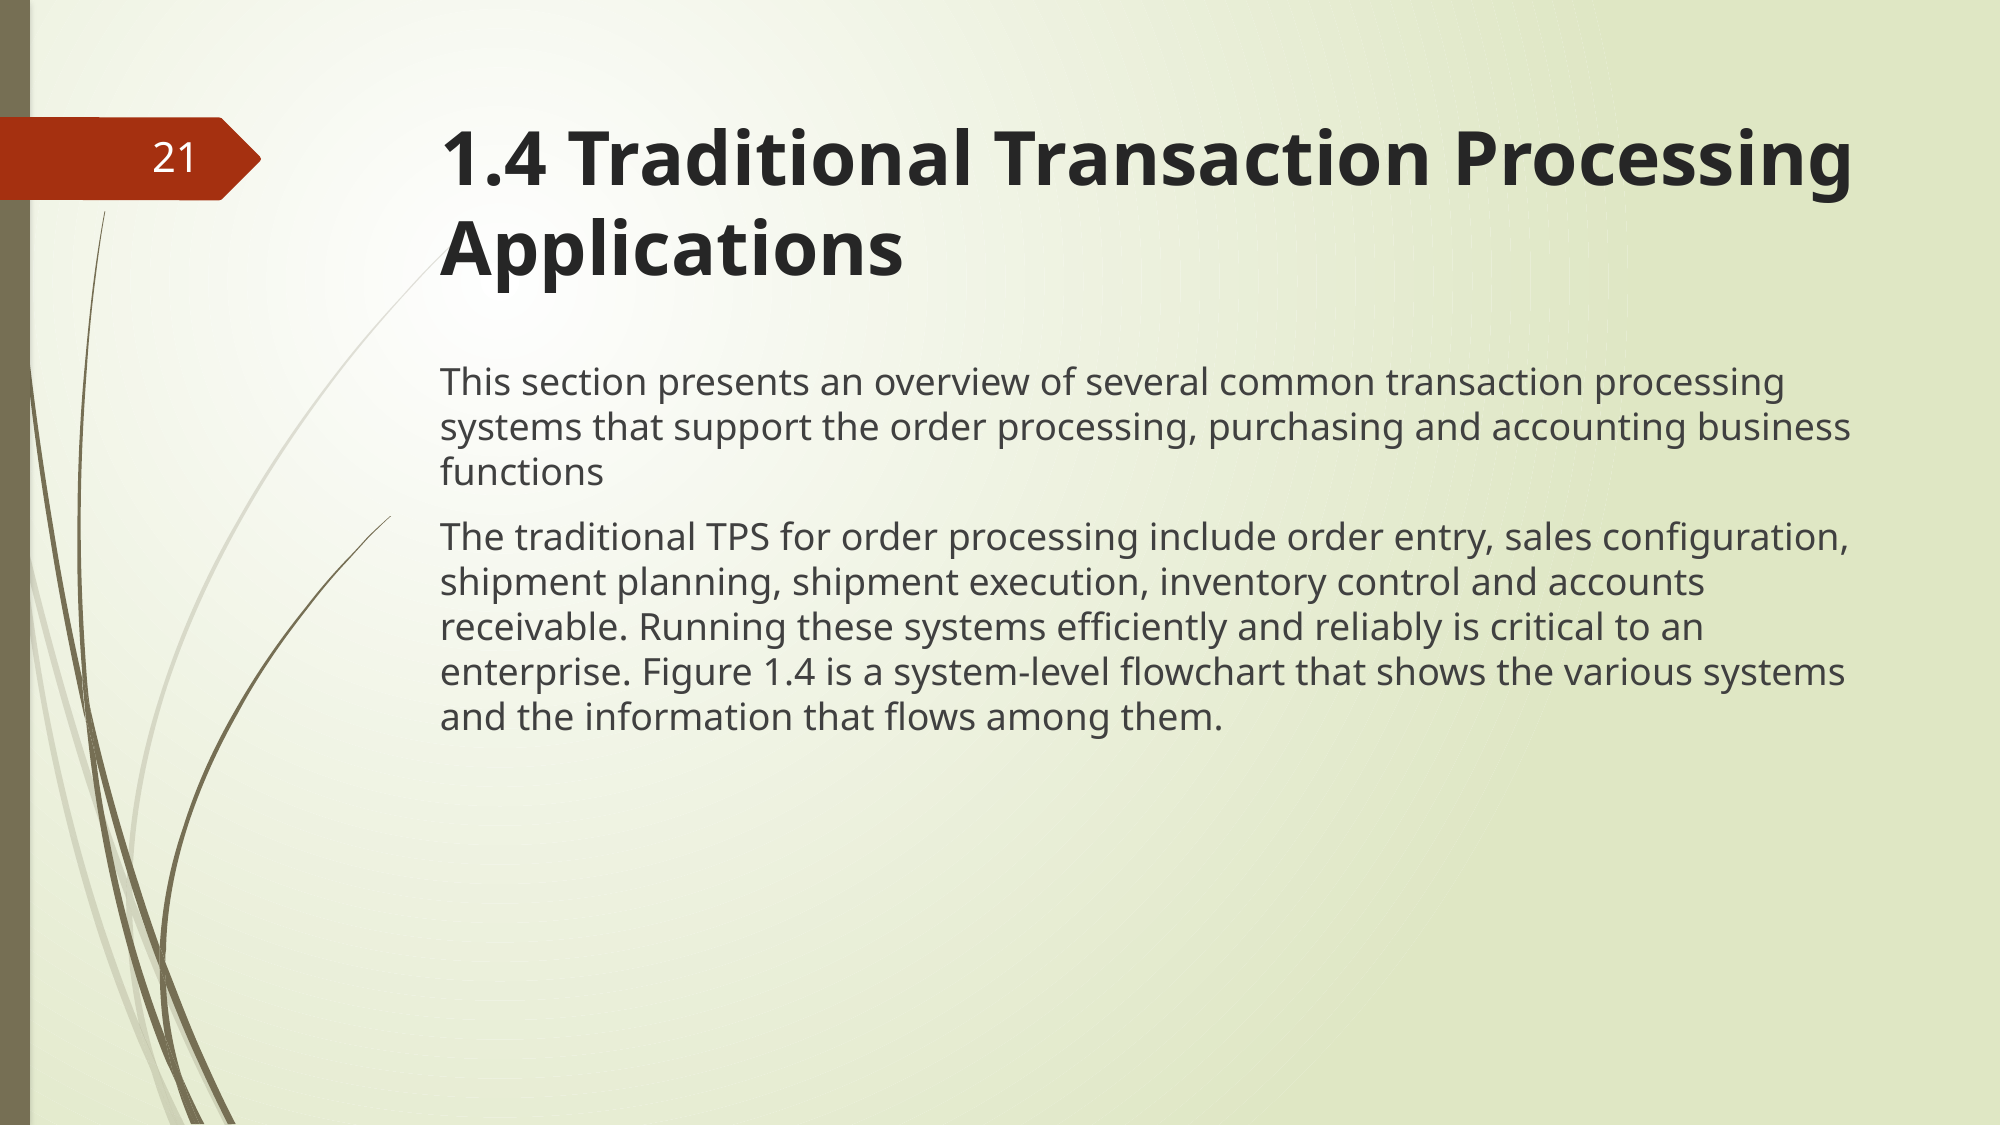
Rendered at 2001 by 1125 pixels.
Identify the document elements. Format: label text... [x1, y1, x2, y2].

list This section presents an overview of several common transaction processing systems that support the order processing, purchasing and accounting business functions The traditional TPS for order processing include order entry, sales configuration, shipment planning, shipment execution, inventory control and accounts receivable. Running these systems efficiently and reliably is critical to an enterprise. Figure 1.4 is a system-level flowchart that shows the various systems and the information that flows among them. [424, 350, 1888, 970]
slide_number 21 [87, 129, 216, 190]
title 1.4 Traditional Transaction Processing Applications [425, 102, 1888, 313]
